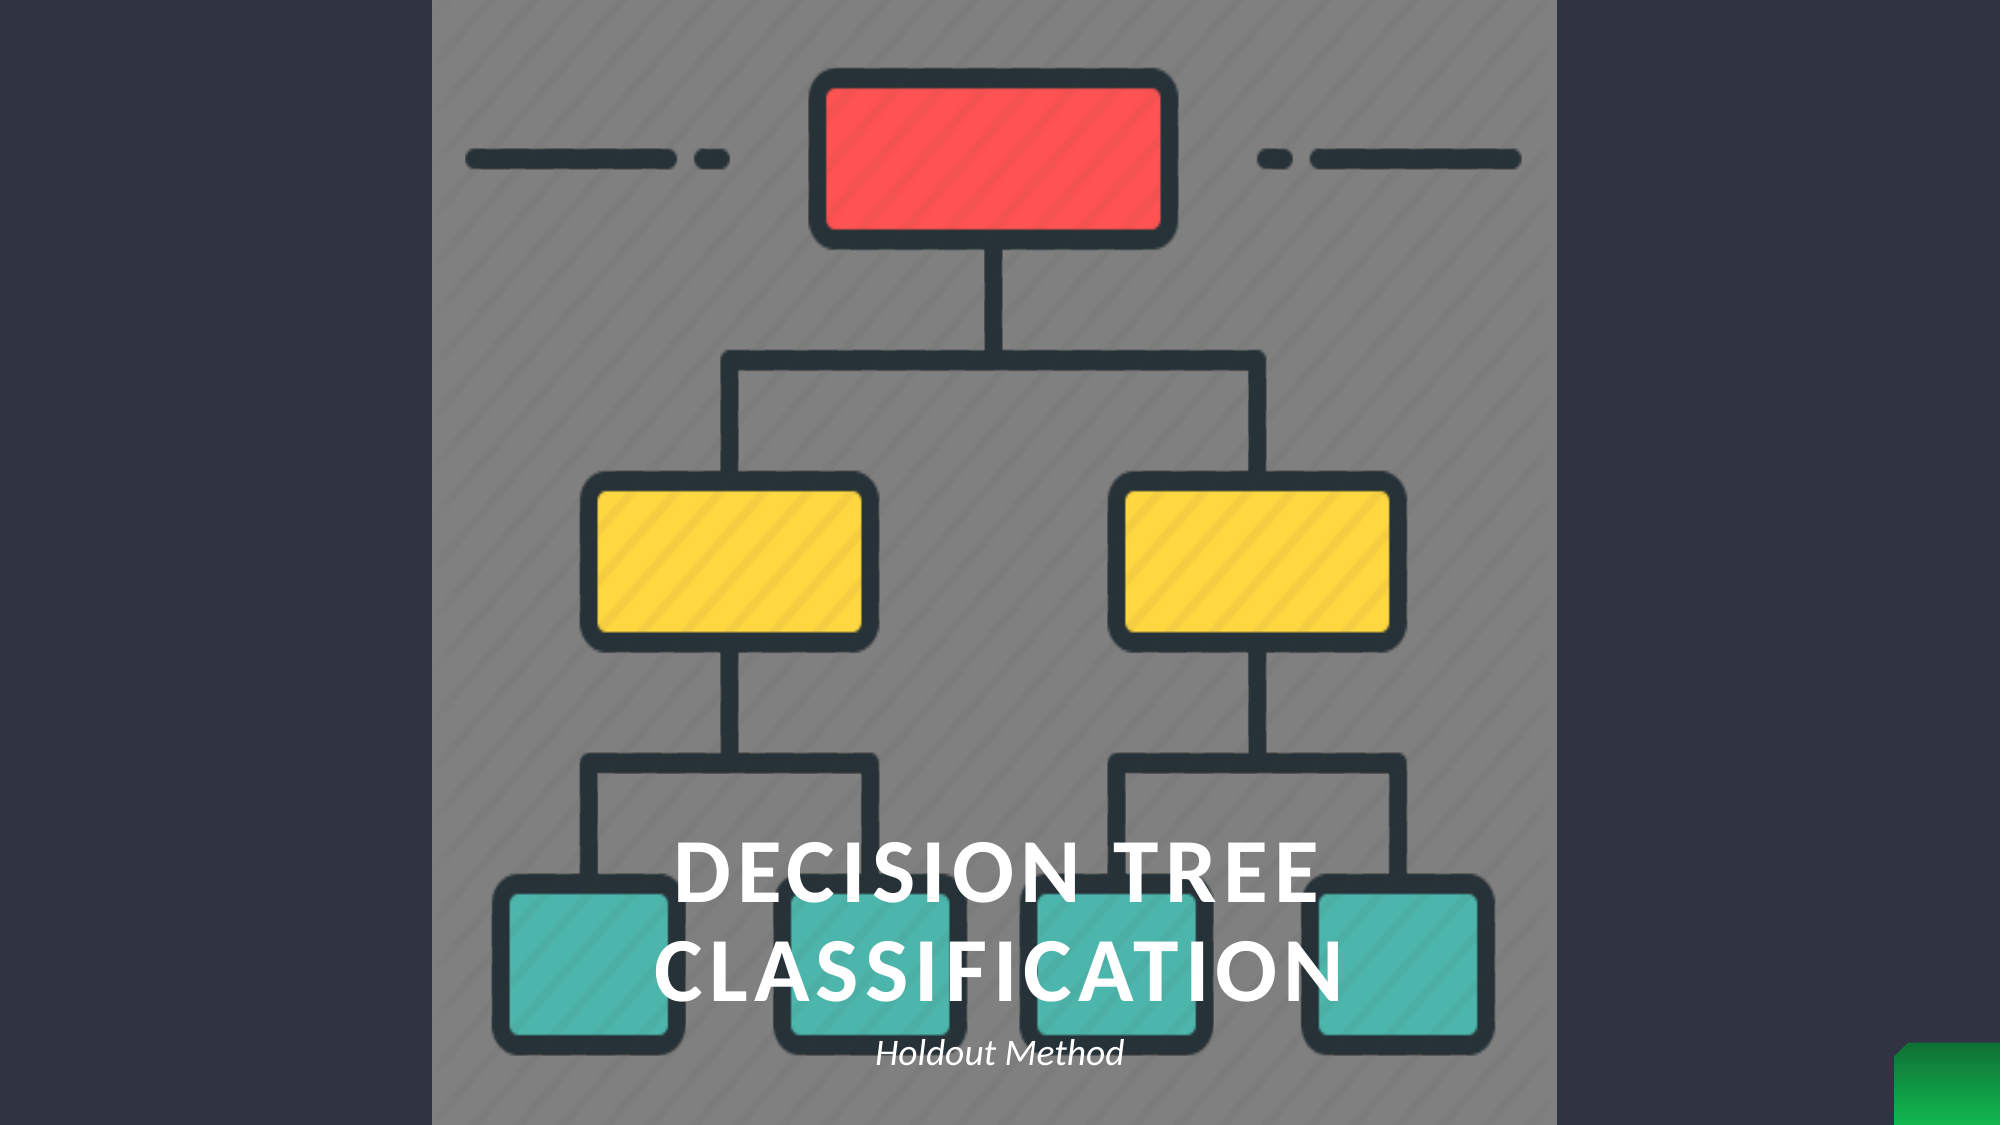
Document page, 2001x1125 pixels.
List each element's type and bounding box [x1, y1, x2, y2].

picture [431, 0, 1557, 1125]
